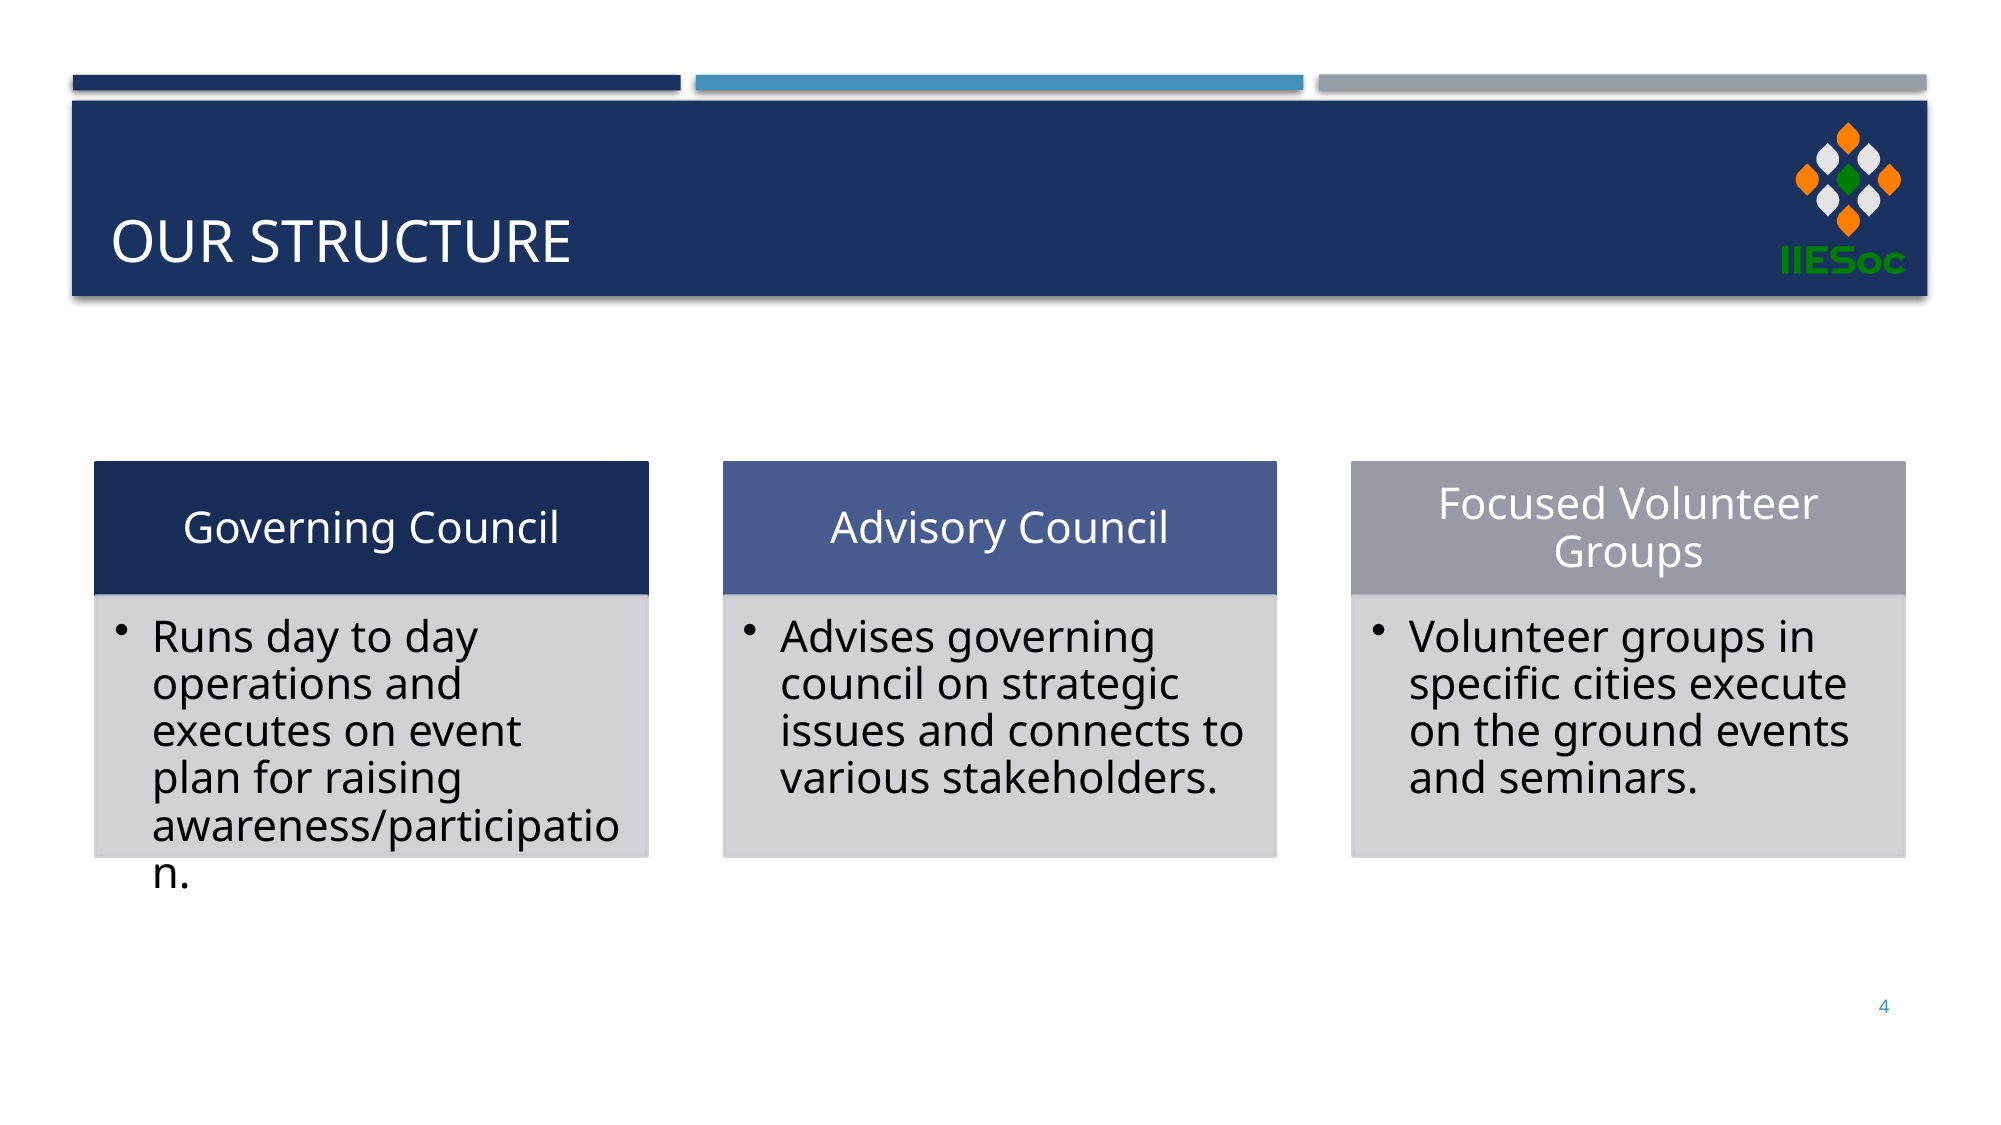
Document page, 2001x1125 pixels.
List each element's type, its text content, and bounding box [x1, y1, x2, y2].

picture [1781, 122, 1906, 275]
title Our Structure [95, 115, 1905, 282]
slide_number 4 [1732, 977, 1905, 1037]
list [94, 357, 1906, 962]
